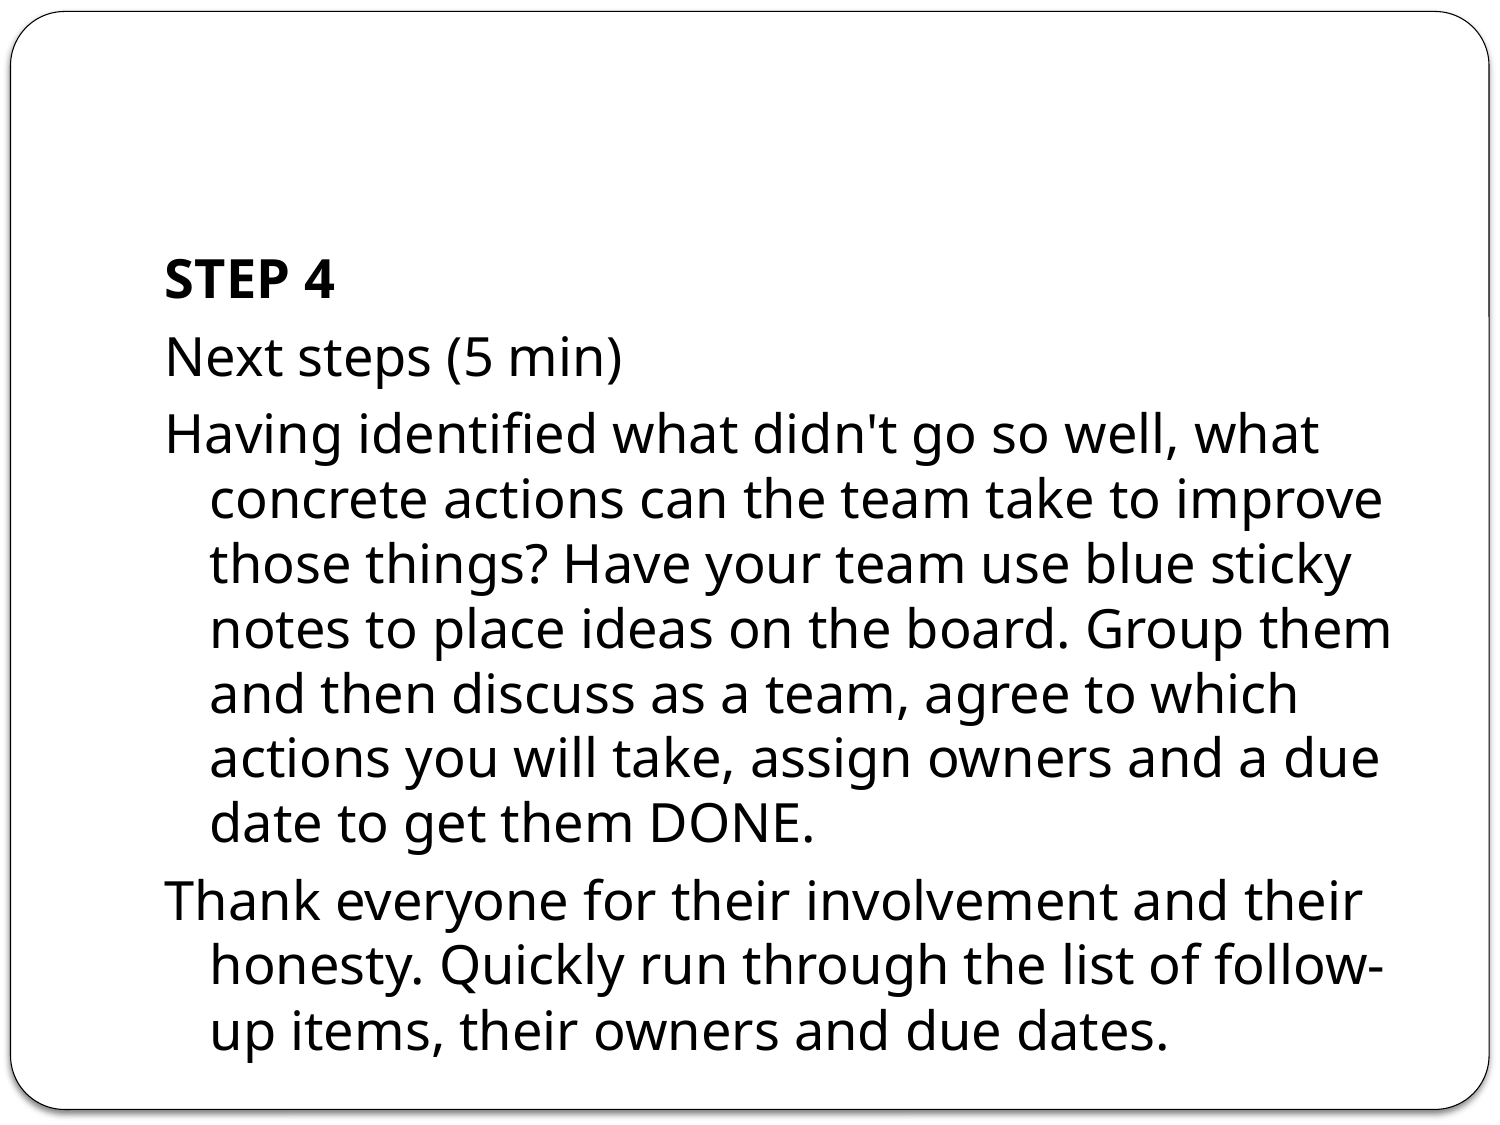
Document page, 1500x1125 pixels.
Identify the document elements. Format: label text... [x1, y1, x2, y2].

list STEP 4 Next steps (5 min) Having identified what didn't go so well, what concrete actions can the team take to improve those things? Have your team use blue sticky notes to place ideas on the board. Group them and then discuss as a team, agree to which actions you will take, assign owners and a due date to get them DONE. Thank everyone for their involvement and their honesty. Quickly run through the list of follow-up items, their owners and due dates. [150, 237, 1425, 988]
